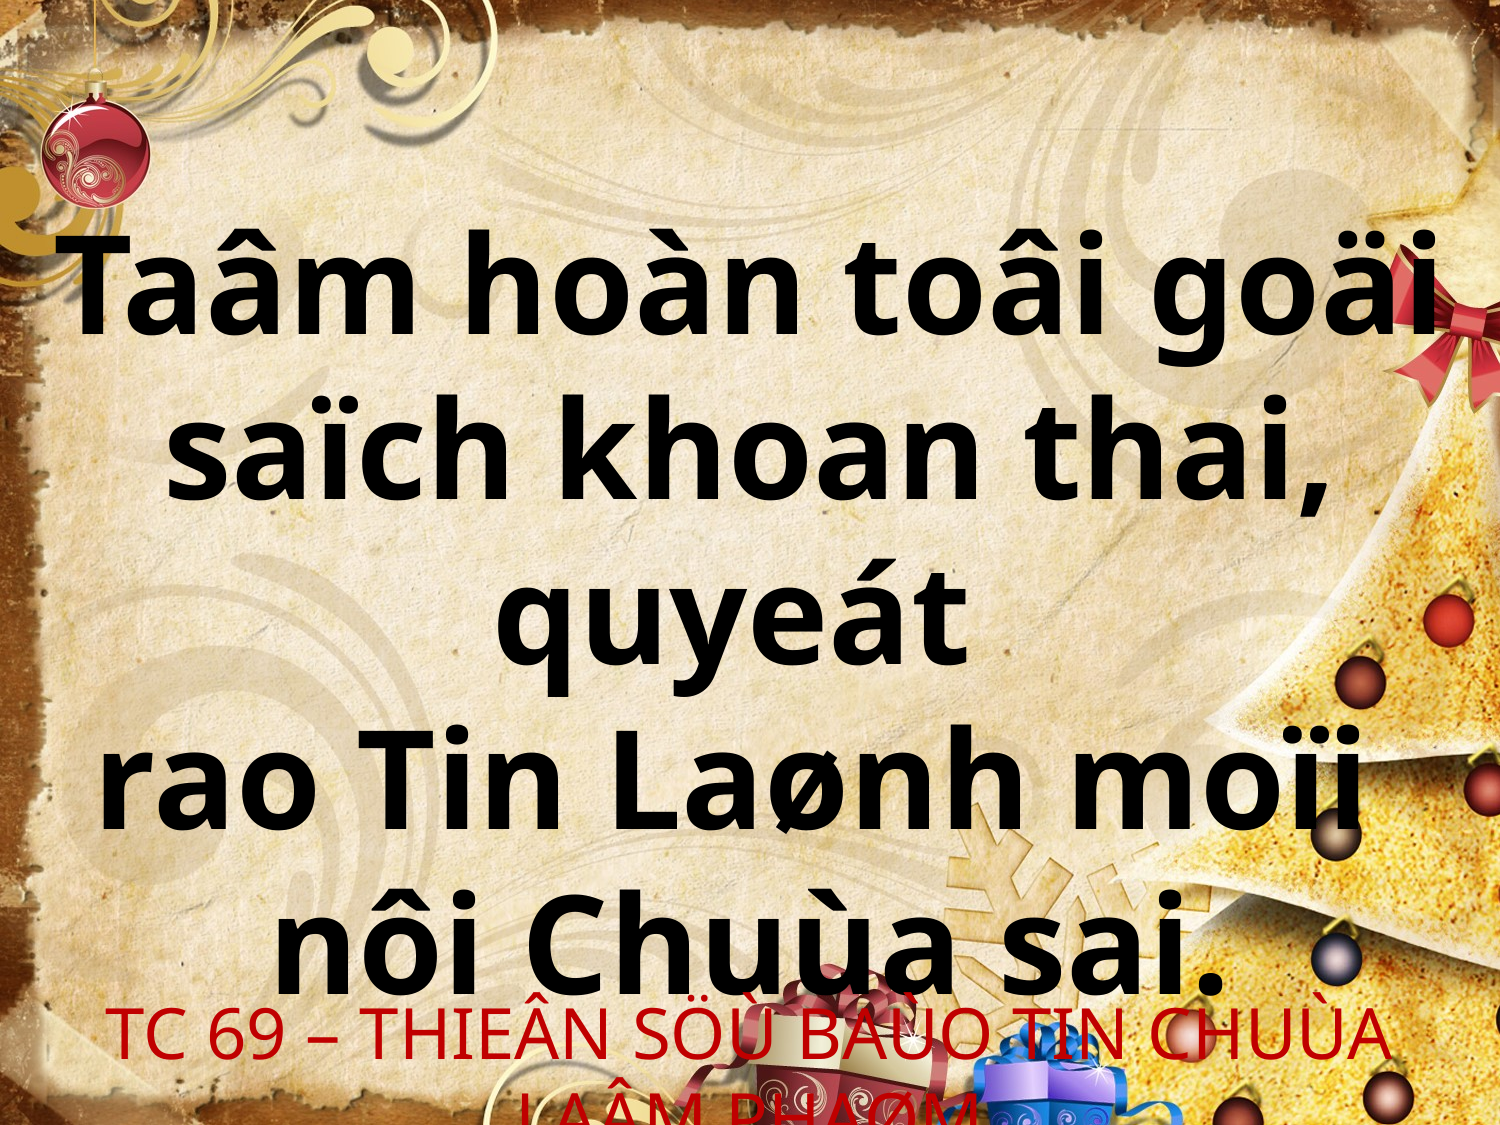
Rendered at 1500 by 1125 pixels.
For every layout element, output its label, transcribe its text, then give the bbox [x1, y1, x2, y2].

text_box TC 69 – THIEÂN SÖÙ BAÙO TIN CHUÙA LAÂM PHAØM [0, 981, 1500, 1125]
picture [0, 0, 1500, 189]
text_box Taâm hoàn toâi goäi saïch khoan thai, quyeát rao Tin Laønh moïi nôi Chuùa sai. [0, 189, 1500, 981]
